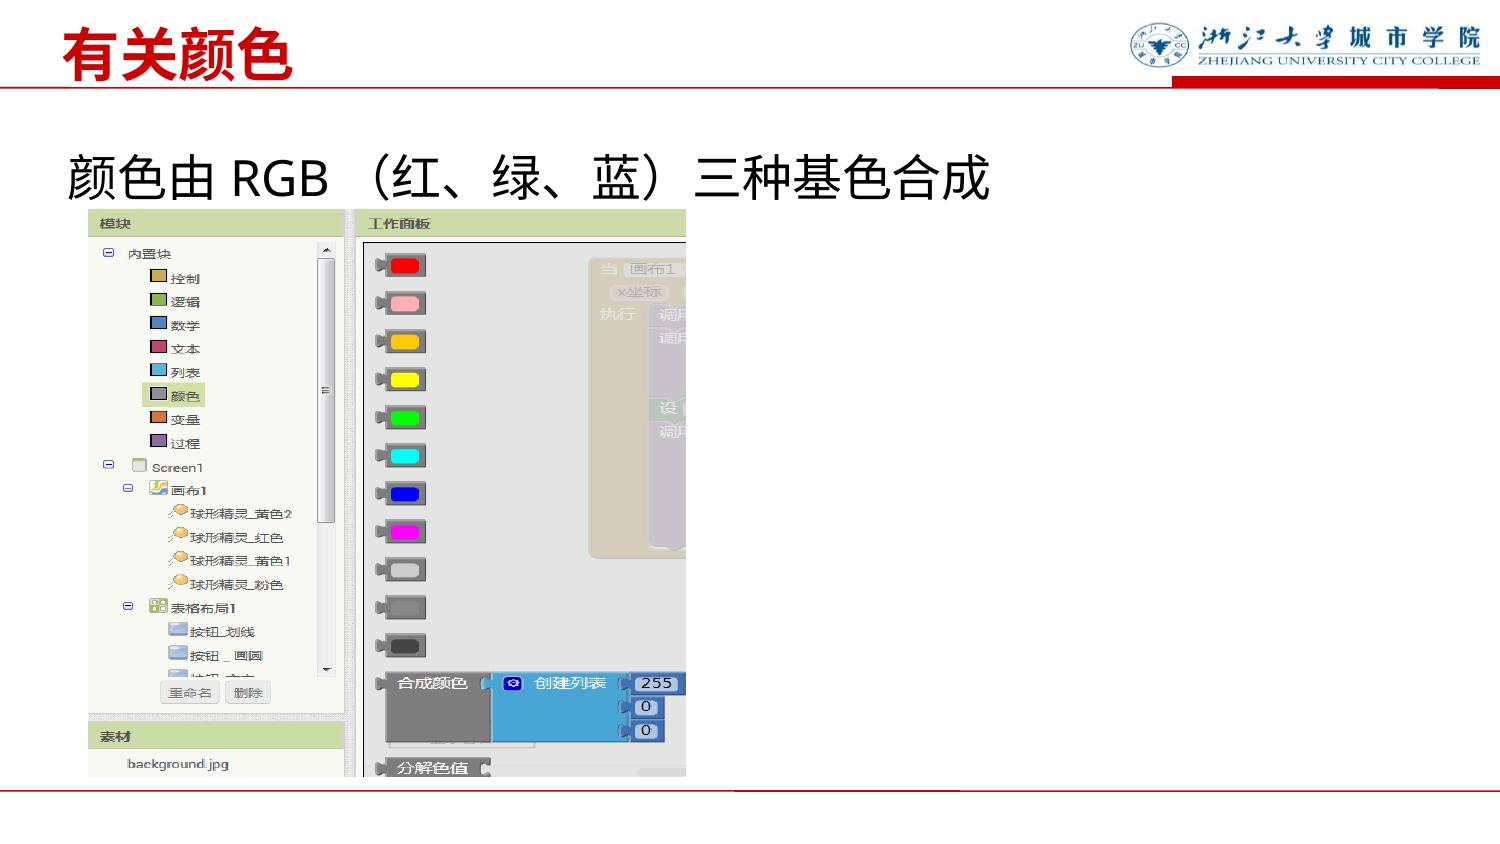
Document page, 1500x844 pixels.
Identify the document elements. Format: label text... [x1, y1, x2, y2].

text_box 颜色由RGB（红、绿、蓝）三种基色合成 [53, 138, 1128, 210]
title 有关颜色 [46, 17, 1397, 90]
picture [1116, 5, 1497, 73]
picture [88, 208, 686, 777]
